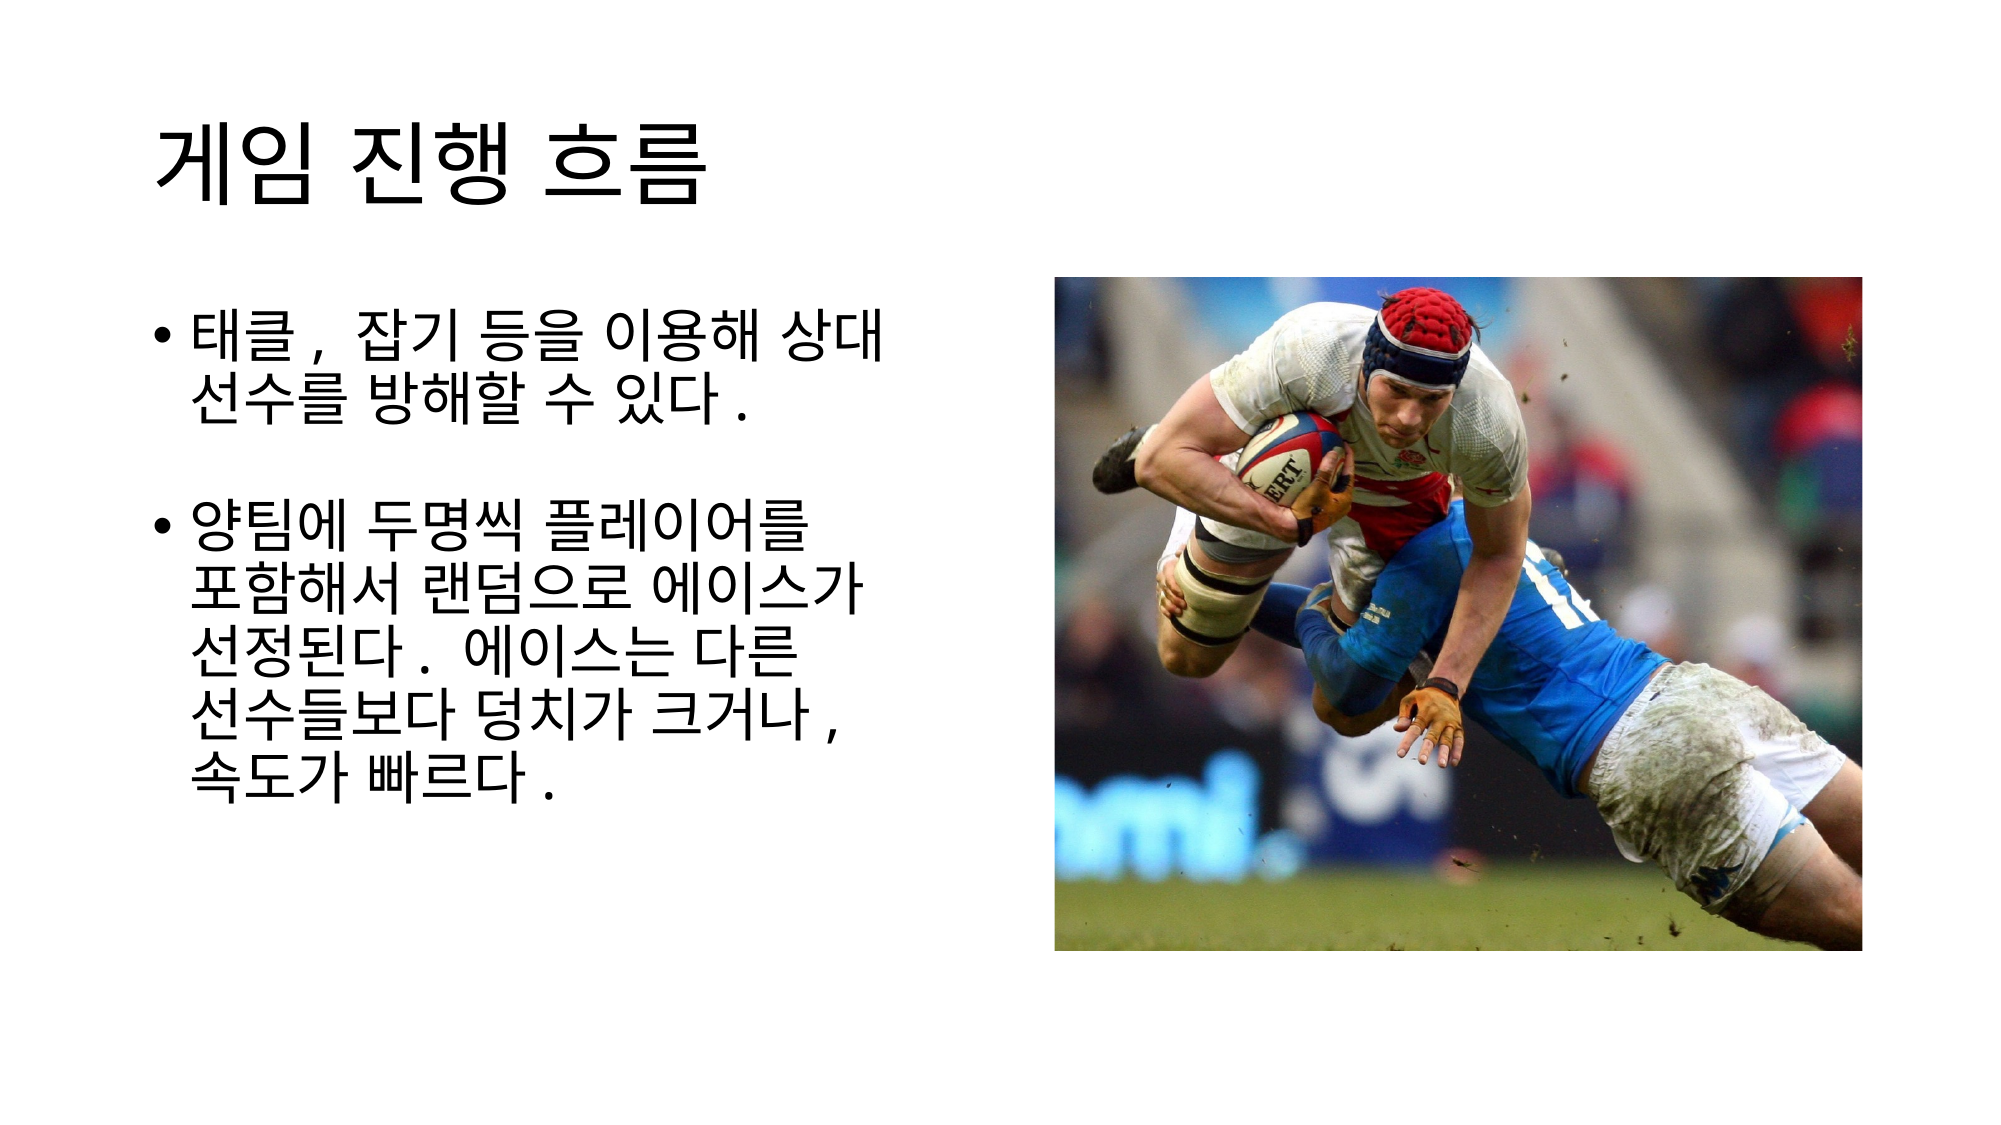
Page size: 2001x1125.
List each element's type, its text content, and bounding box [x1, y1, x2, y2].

picture [1054, 277, 1863, 951]
list 태클, 잡기 등을 이용해 상대 선수를 방해할 수 있다. 양팀에 두명씩 플레이어를 포함해서 랜덤으로 에이스가 선정된다. 에이스는 다른 선수들보다 덩치가 크거나, 속도가 빠르다. [137, 299, 990, 1014]
title 게임 진행 흐름 [137, 59, 1863, 278]
